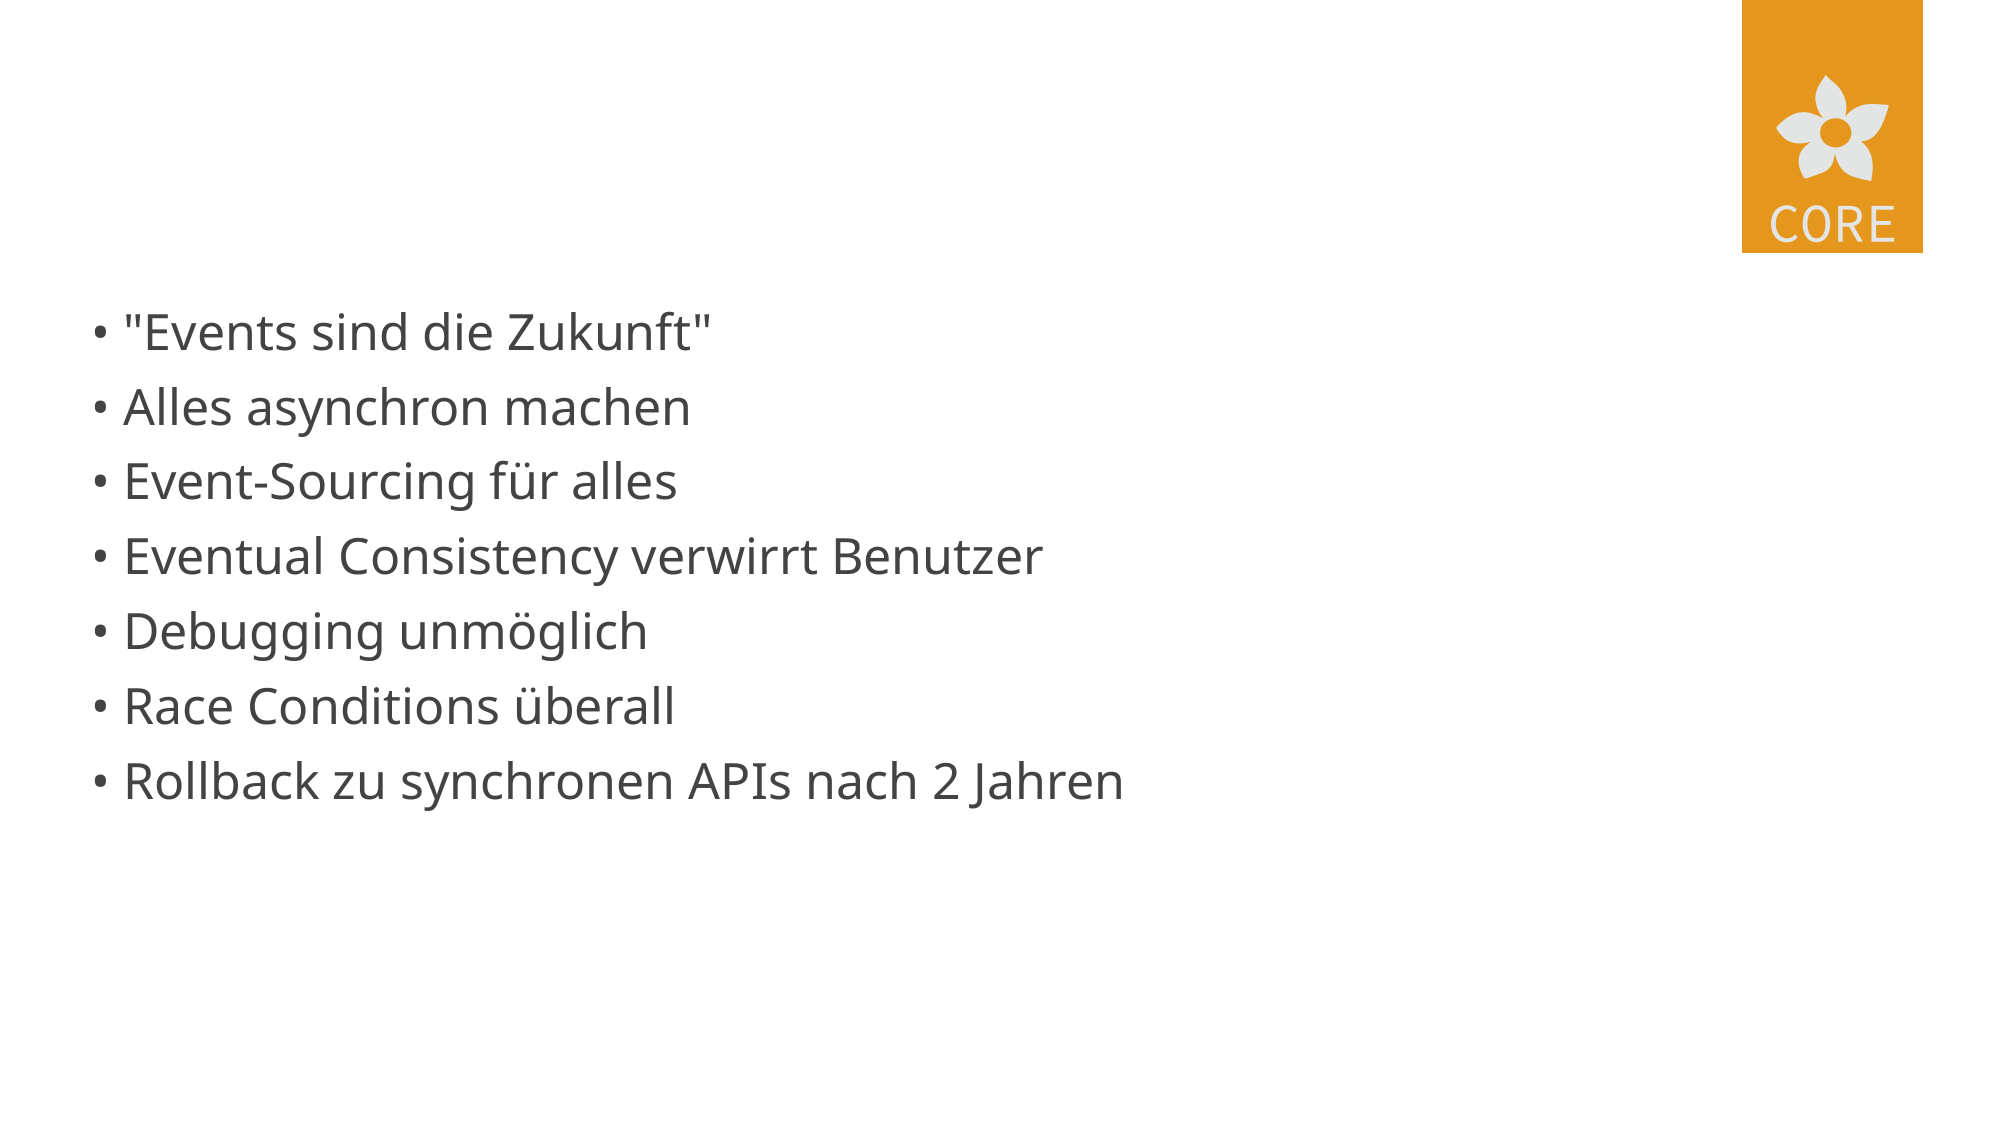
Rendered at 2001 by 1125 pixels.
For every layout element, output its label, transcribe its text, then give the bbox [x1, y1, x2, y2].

picture [1742, 0, 1923, 253]
list • "Events sind die Zukunft" • Alles asynchron machen • Event-Sourcing für alles • Eventual Consistency verwirrt Benutzer • Debugging unmöglich • Race Conditions überall • Rollback zu synchronen APIs nach 2 Jahren [76, 299, 1919, 1066]
